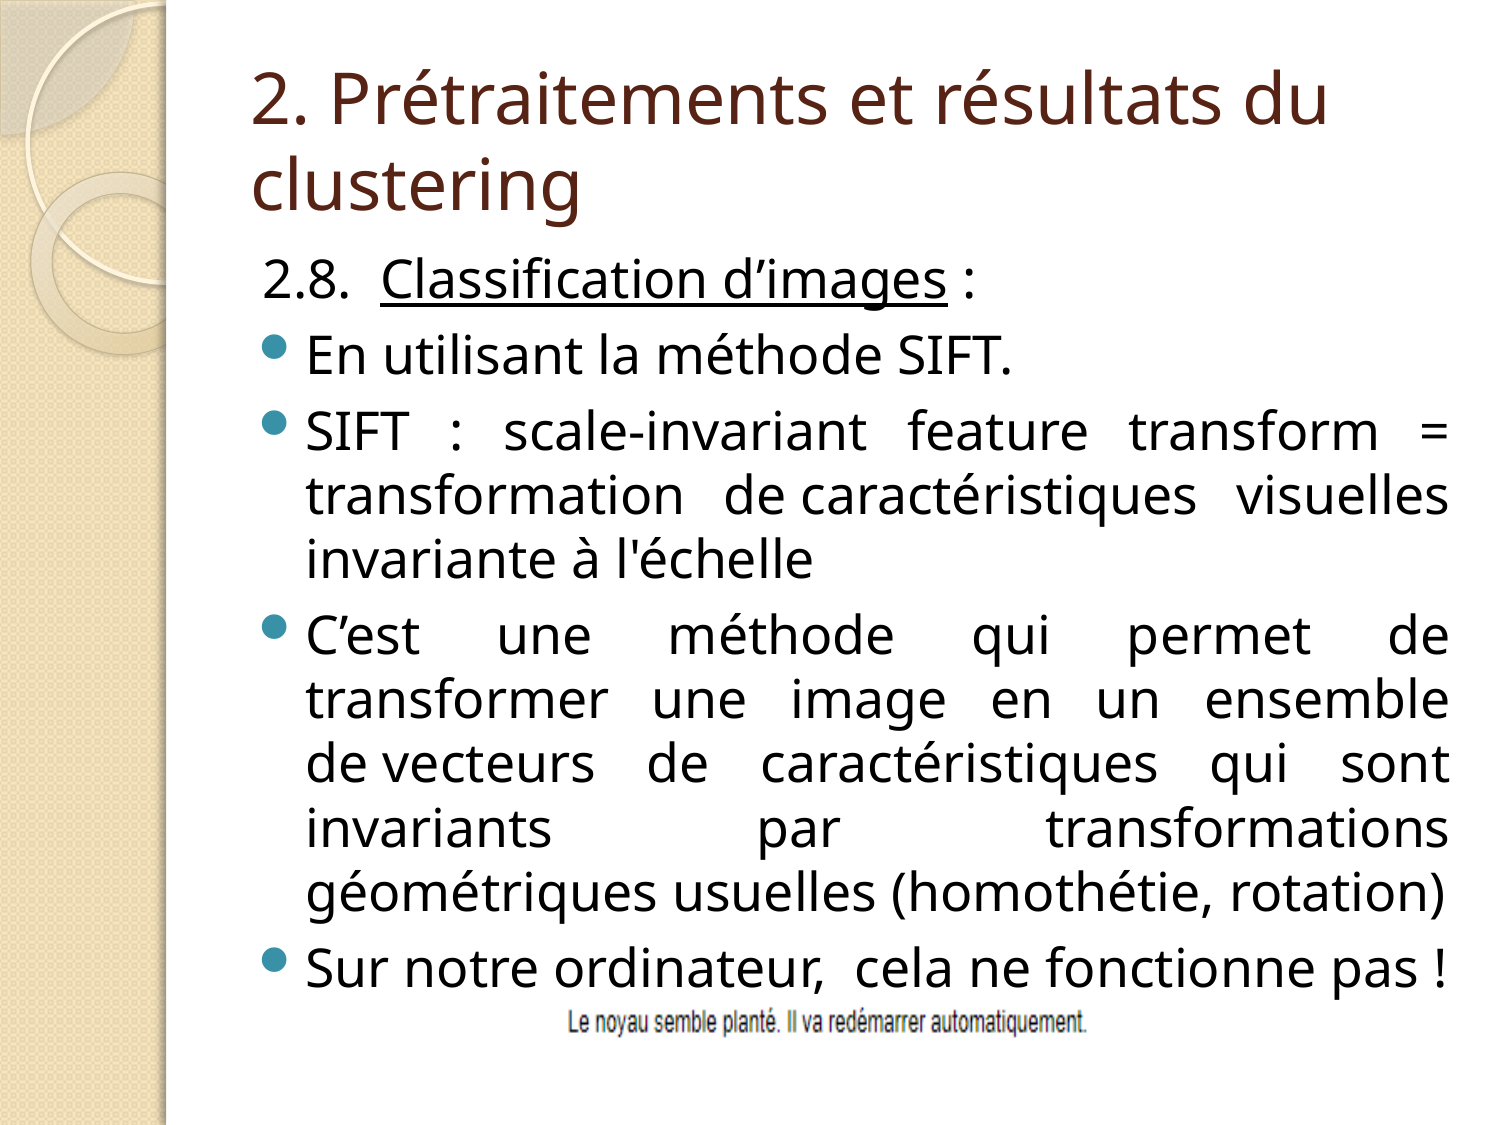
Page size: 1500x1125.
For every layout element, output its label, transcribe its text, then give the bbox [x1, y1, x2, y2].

title 2. Prétraitements et résultats du clustering [235, 45, 1466, 233]
picture [562, 995, 1100, 1055]
list 2.8. Classification d’images : En utilisant la méthode SIFT. SIFT : scale-invariant feature transform = transformation de caractéristiques visuelles invariante à l'échelle C’est une méthode qui permet de transformer une image en un ensemble de vecteurs de caractéristiques qui sont invariants par transformations géométriques usuelles (homothétie, rotation) Sur notre ordinateur, cela ne fonctionne pas ! [235, 237, 1466, 1025]
